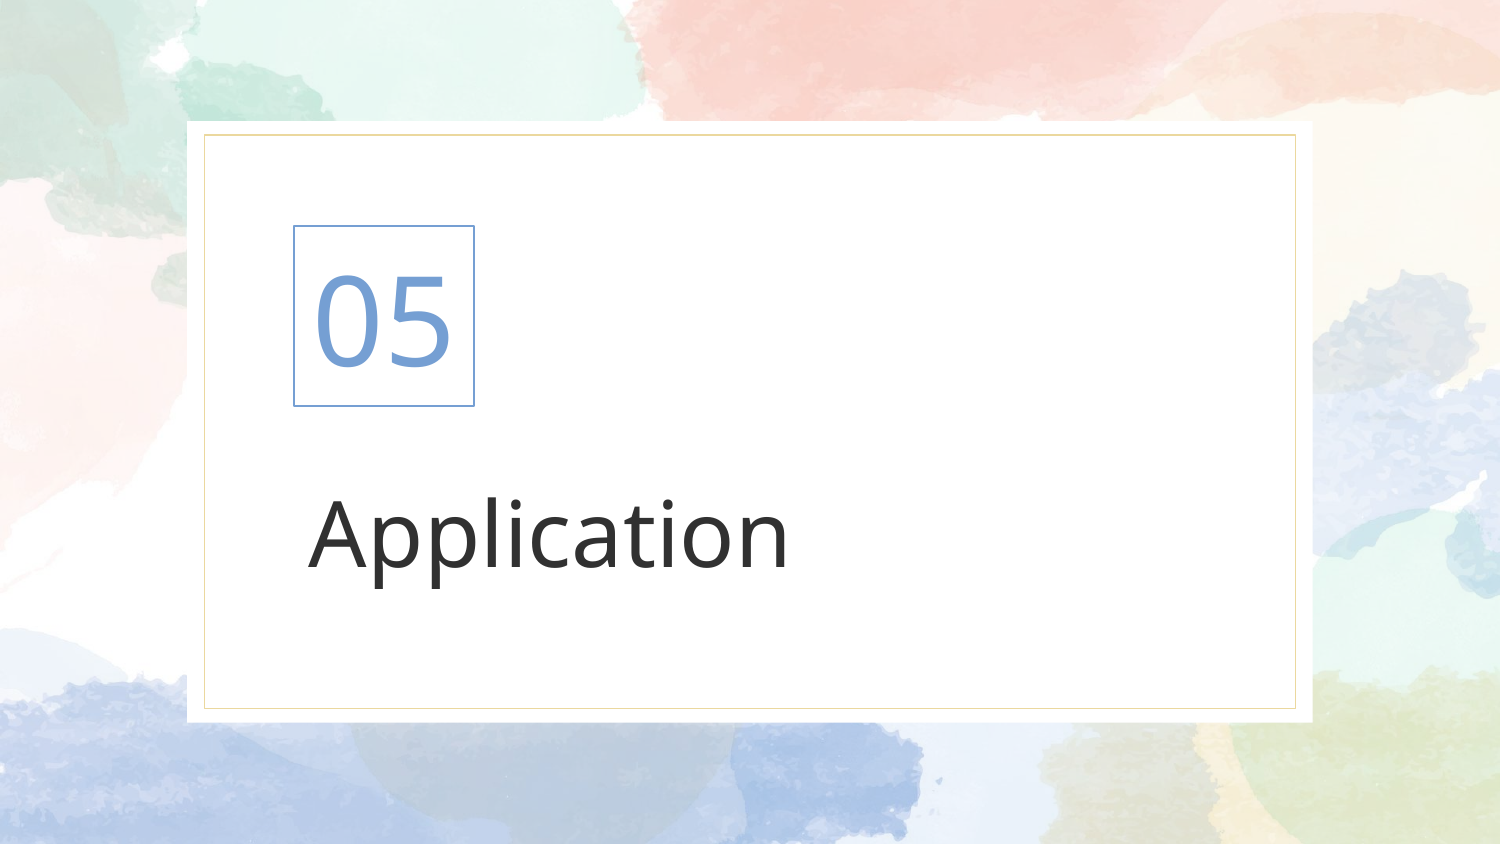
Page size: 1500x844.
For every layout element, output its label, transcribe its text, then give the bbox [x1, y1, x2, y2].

title 05 [293, 225, 475, 407]
title Application [294, 452, 1322, 602]
picture [0, 0, 1500, 844]
